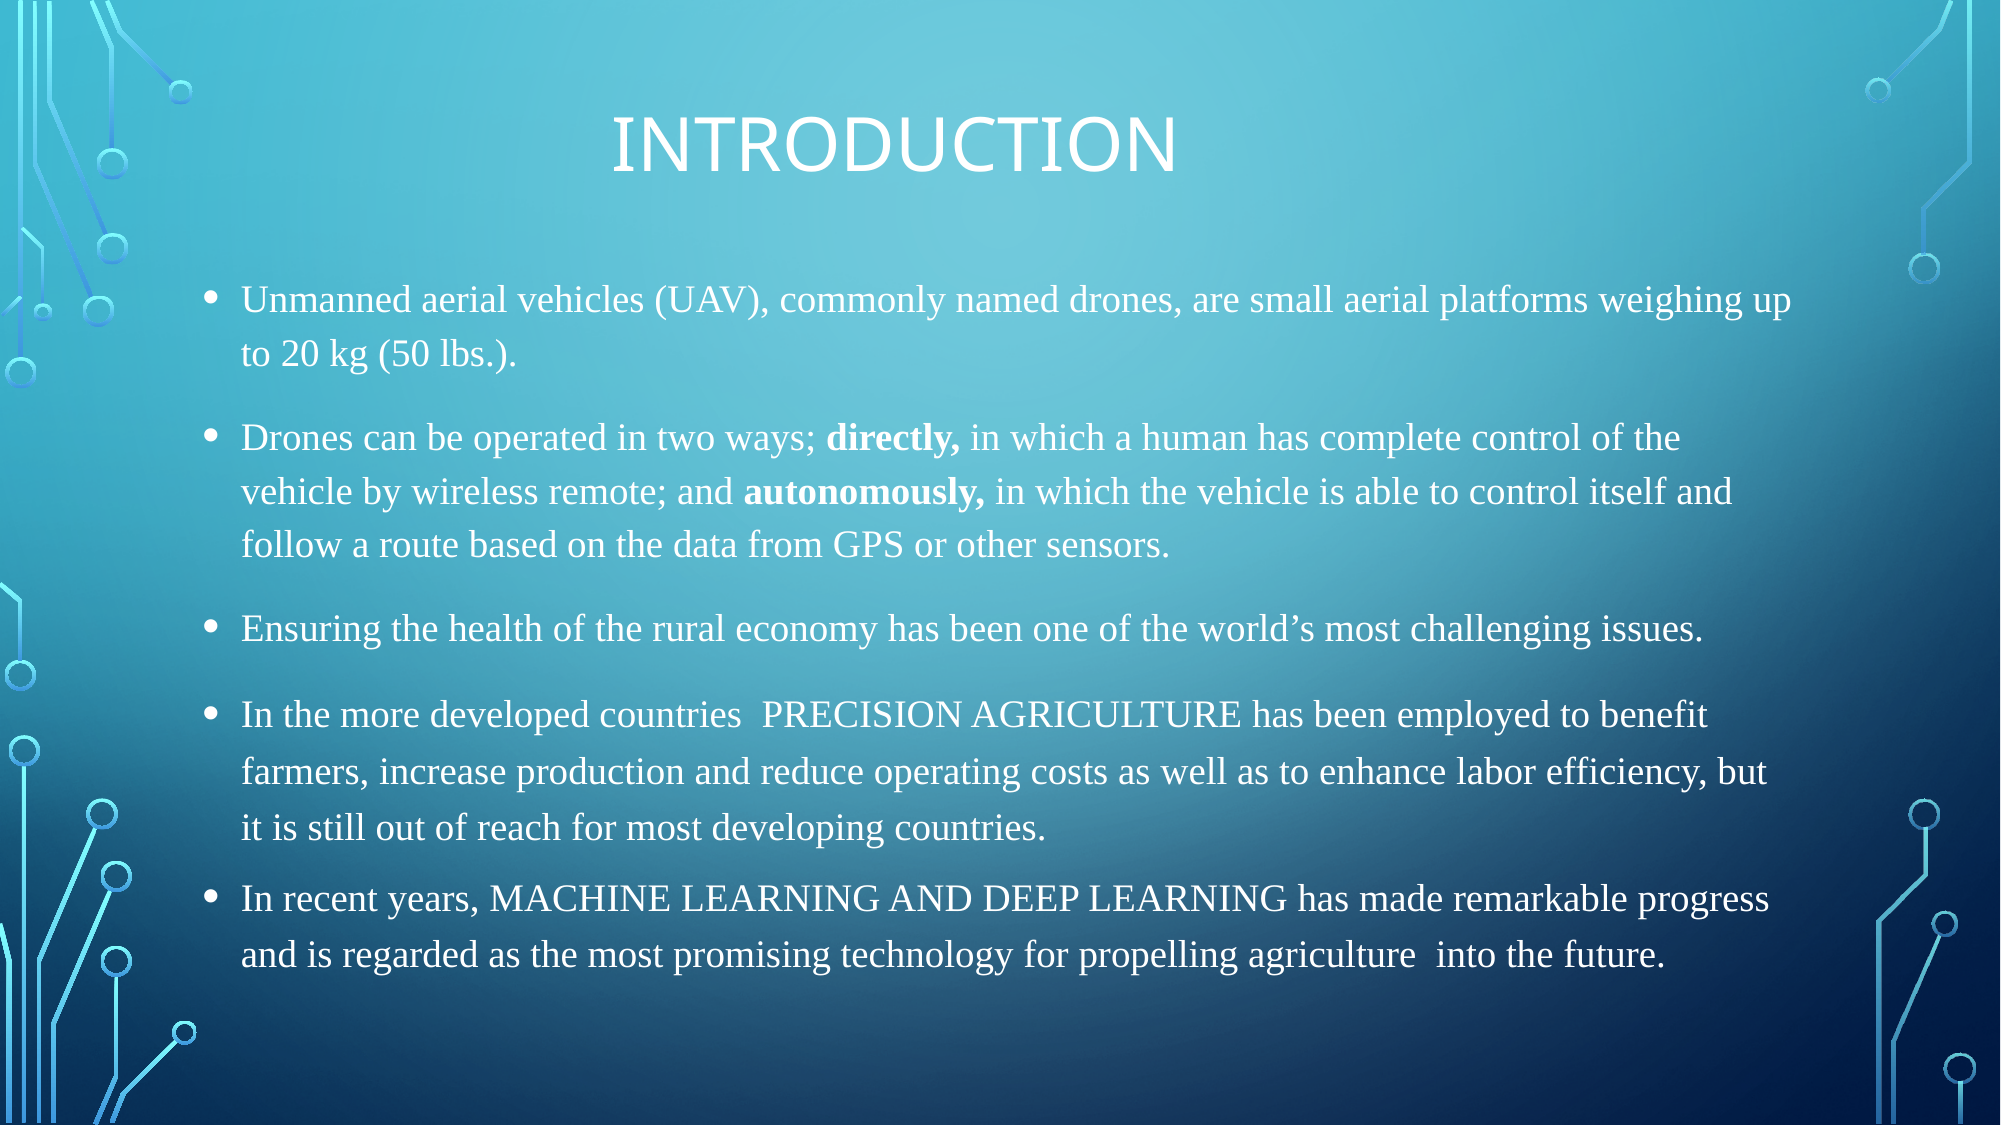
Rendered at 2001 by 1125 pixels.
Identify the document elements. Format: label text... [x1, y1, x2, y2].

list Unmanned aerial vehicles (UAV), commonly named drones, are small aerial platforms weighing up to 20 kg (50 lbs.). Drones can be operated in two ways; directly, in which a human has complete control of the vehicle by wireless remote; and autonomously, in which the vehicle is able to control itself and follow a route based on the data from GPS or other sensors. Ensuring the health of the rural economy has been one of the world’s most challenging issues. In the more developed countries PRECISION AGRICULTURE has been employed to benefit farmers, increase production and reduce operating costs as well as to enhance labor efficiency, but it is still out of reach for most developing countries. In recent years, MACHINE LEARNING AND DEEP LEARNING has made remarkable progress and is regarded as the most promising technology for propelling agriculture into the future. [187, 259, 1813, 1040]
title INTRODUCTION [187, 101, 1813, 259]
